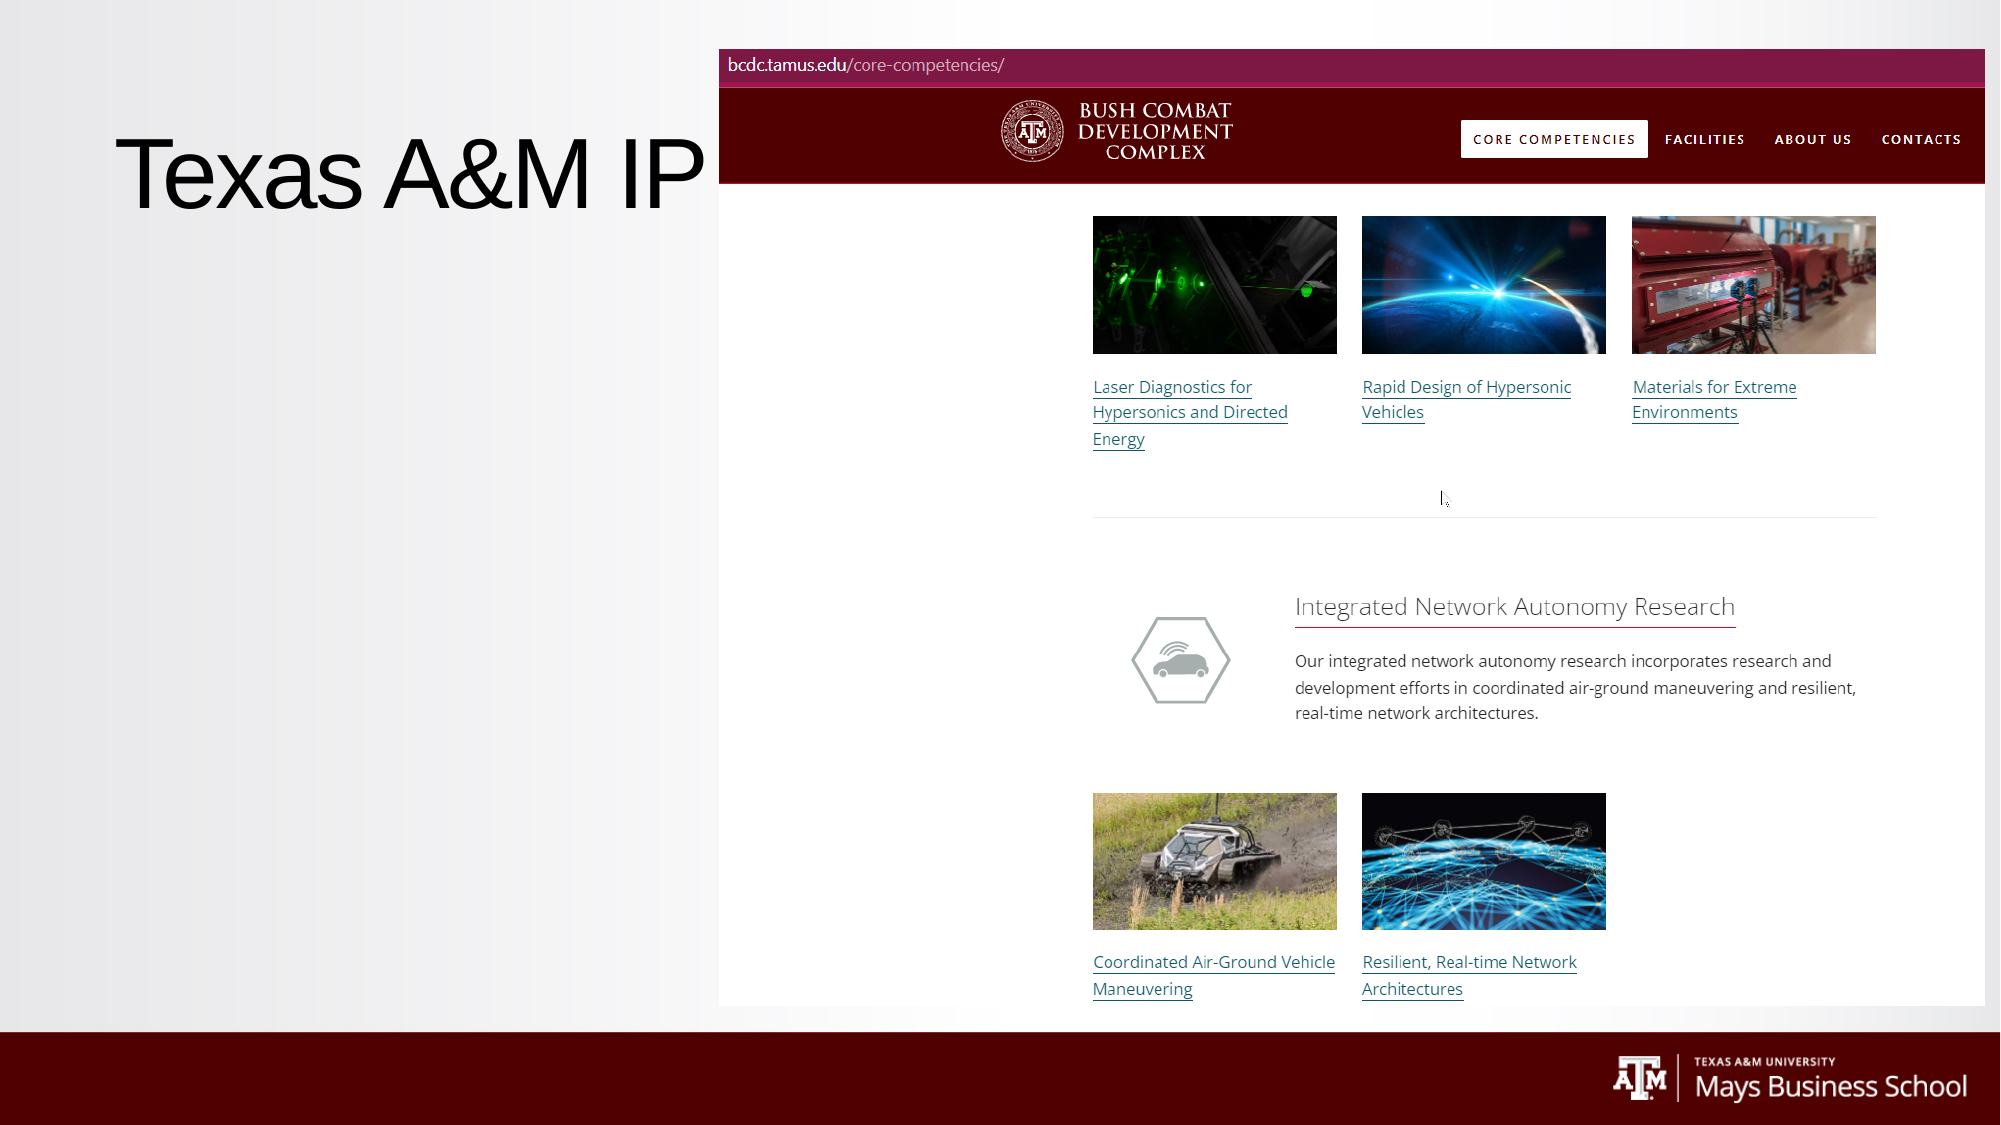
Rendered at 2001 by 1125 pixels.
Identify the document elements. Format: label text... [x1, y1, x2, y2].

picture [0, 0, 2001, 1125]
title Texas A&M IP [99, 87, 717, 250]
